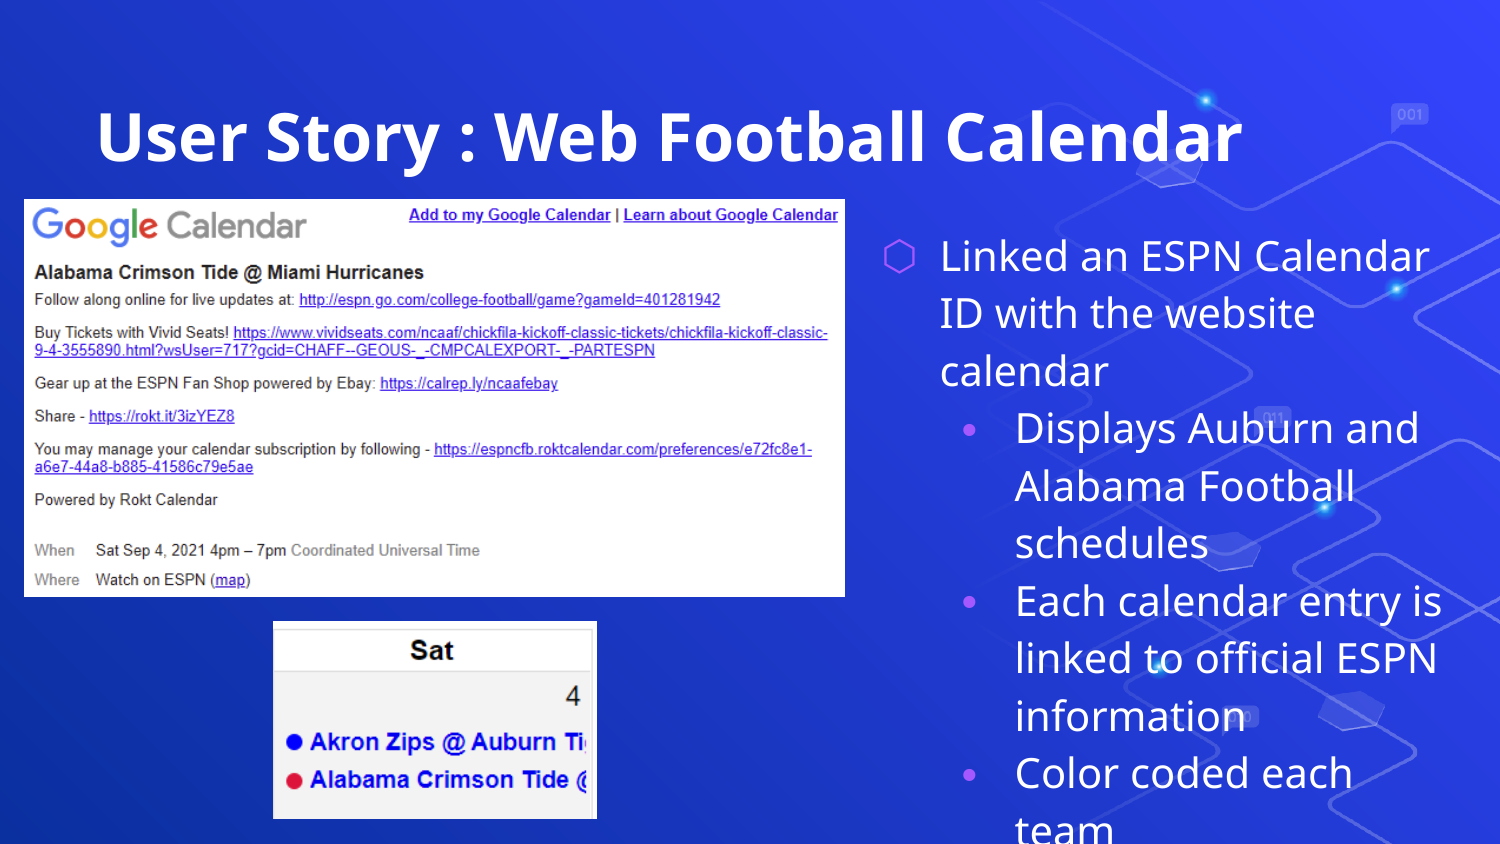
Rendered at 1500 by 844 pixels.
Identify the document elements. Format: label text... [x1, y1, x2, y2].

title User Story : Web Football Calendar [95, 33, 1387, 175]
list Linked an ESPN Calendar ID with the website calendar Displays Auburn and Alabama Football schedules Each calendar entry is linked to official ESPN information Color coded each team [864, 221, 1456, 805]
picture [0, 0, 1500, 844]
